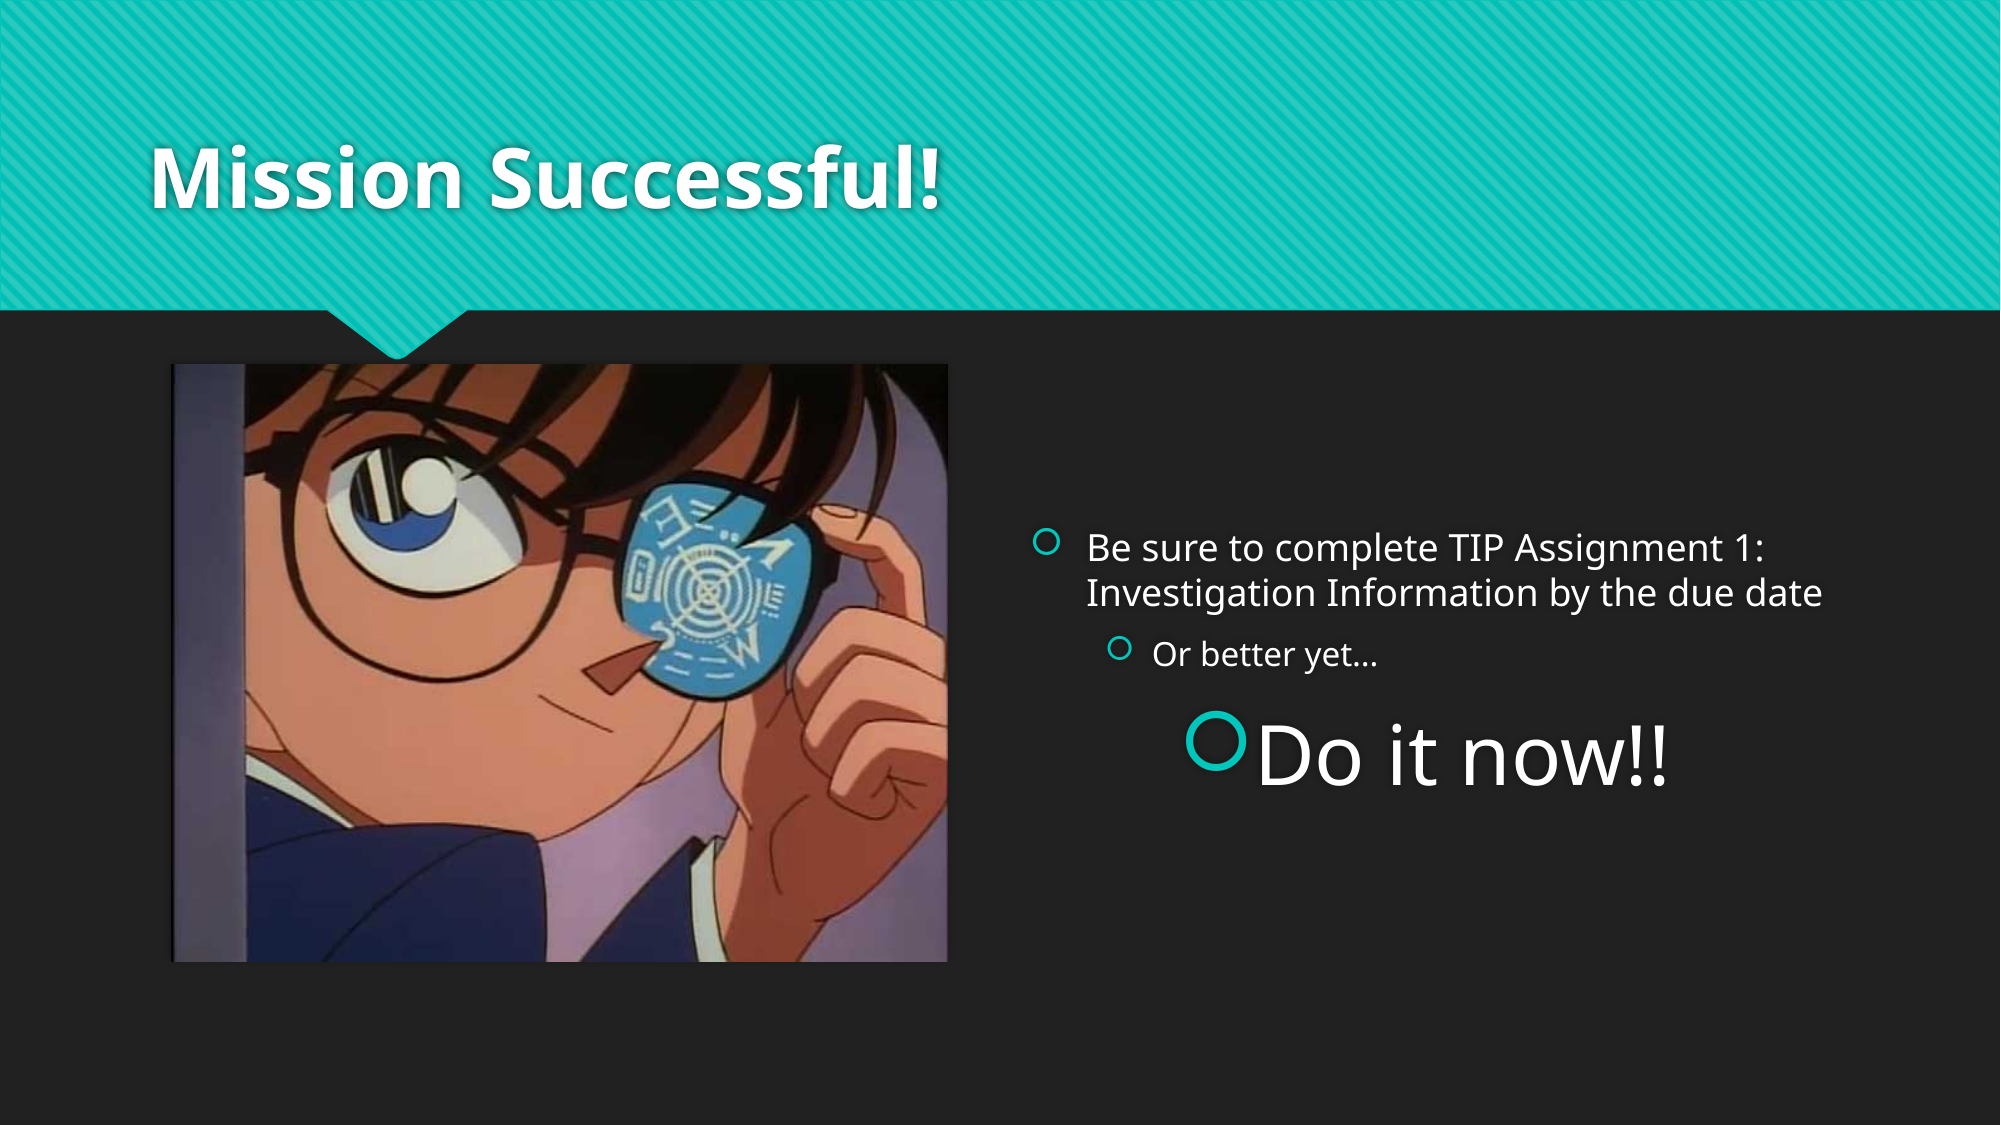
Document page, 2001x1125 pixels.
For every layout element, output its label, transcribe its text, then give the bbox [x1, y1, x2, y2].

list Be sure to complete TIP Assignment 1: Investigation Information by the due date Or better yet… Do it now!! [1014, 364, 1868, 962]
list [171, 364, 949, 962]
title Mission Successful! [132, 73, 1868, 233]
